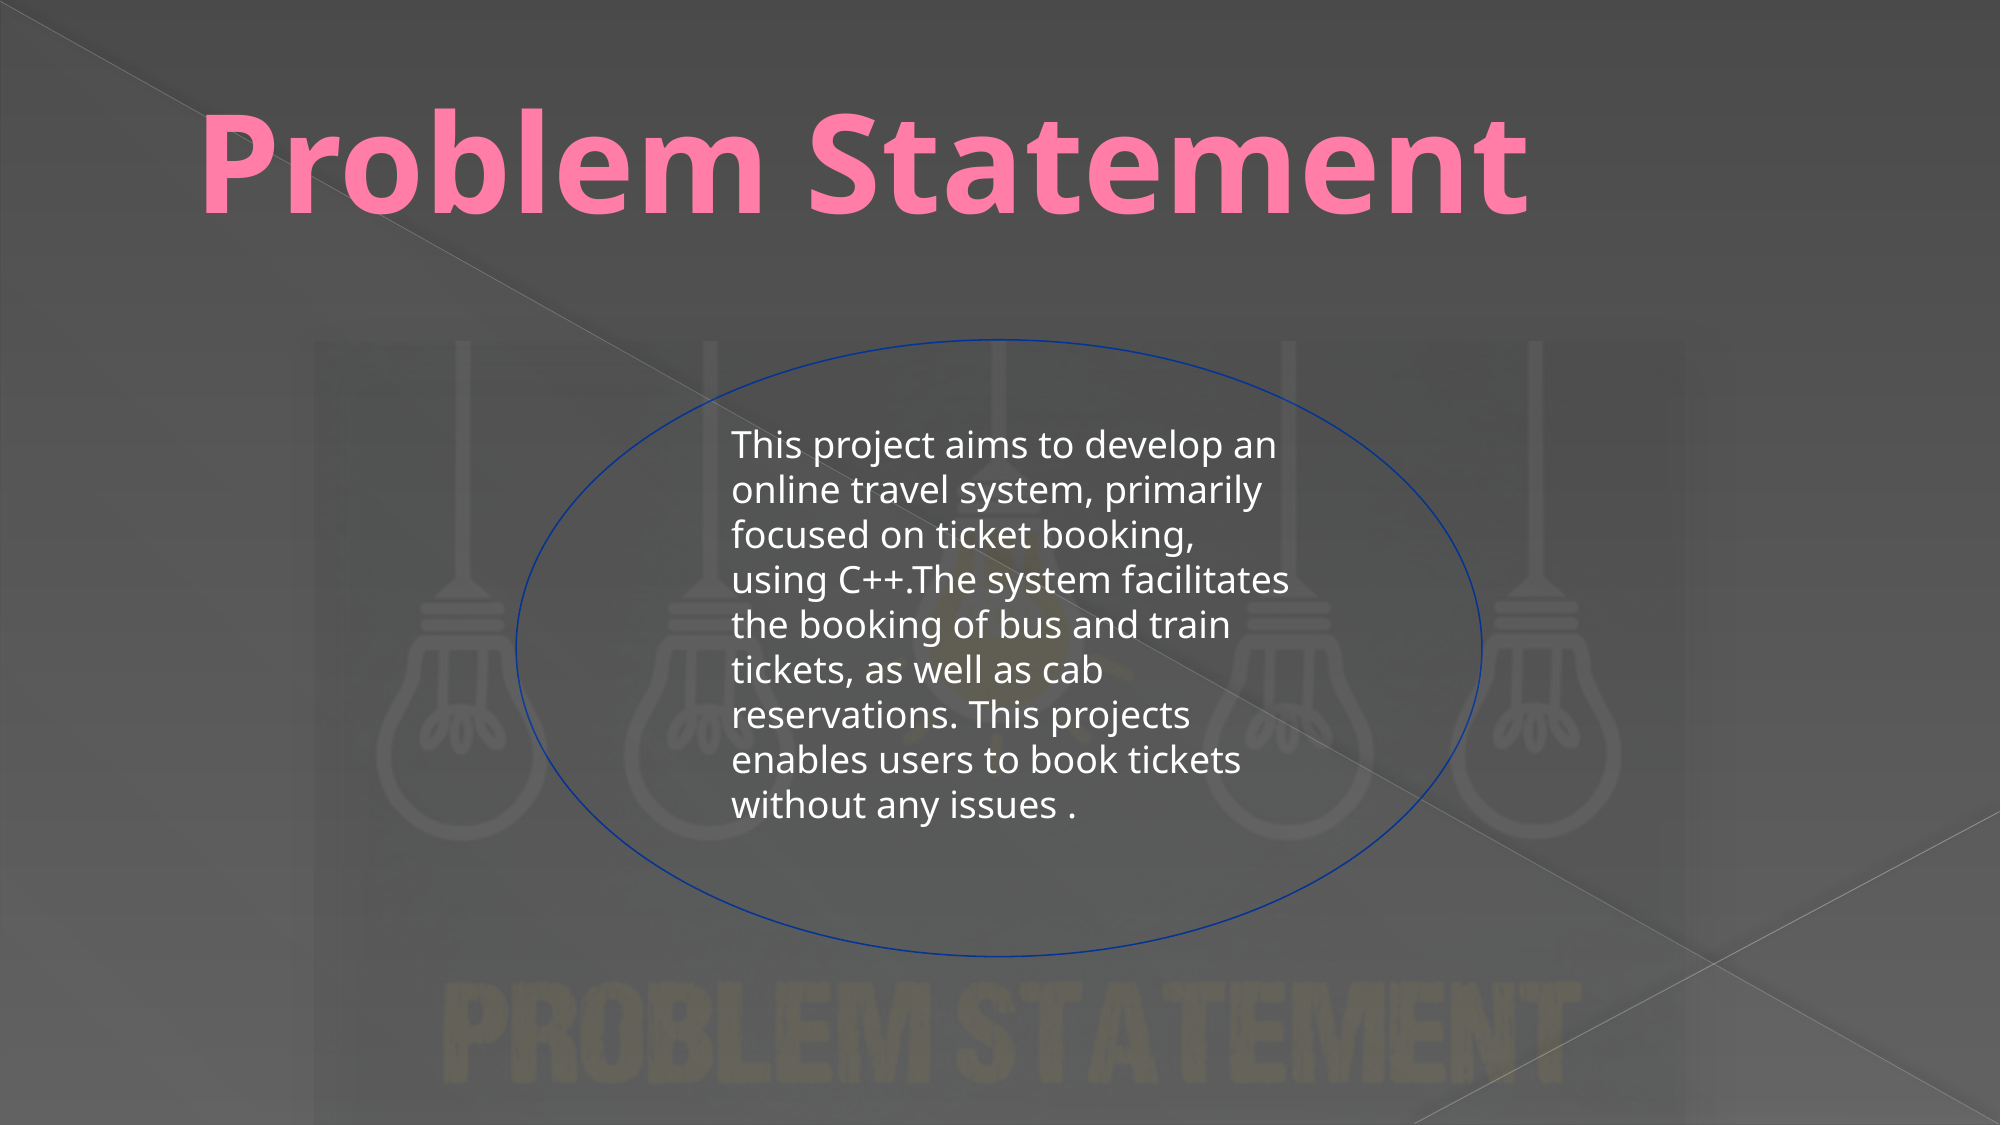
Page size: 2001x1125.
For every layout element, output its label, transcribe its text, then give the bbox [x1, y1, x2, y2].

title Problem Statement [99, 43, 1900, 274]
picture [313, 341, 1685, 1125]
